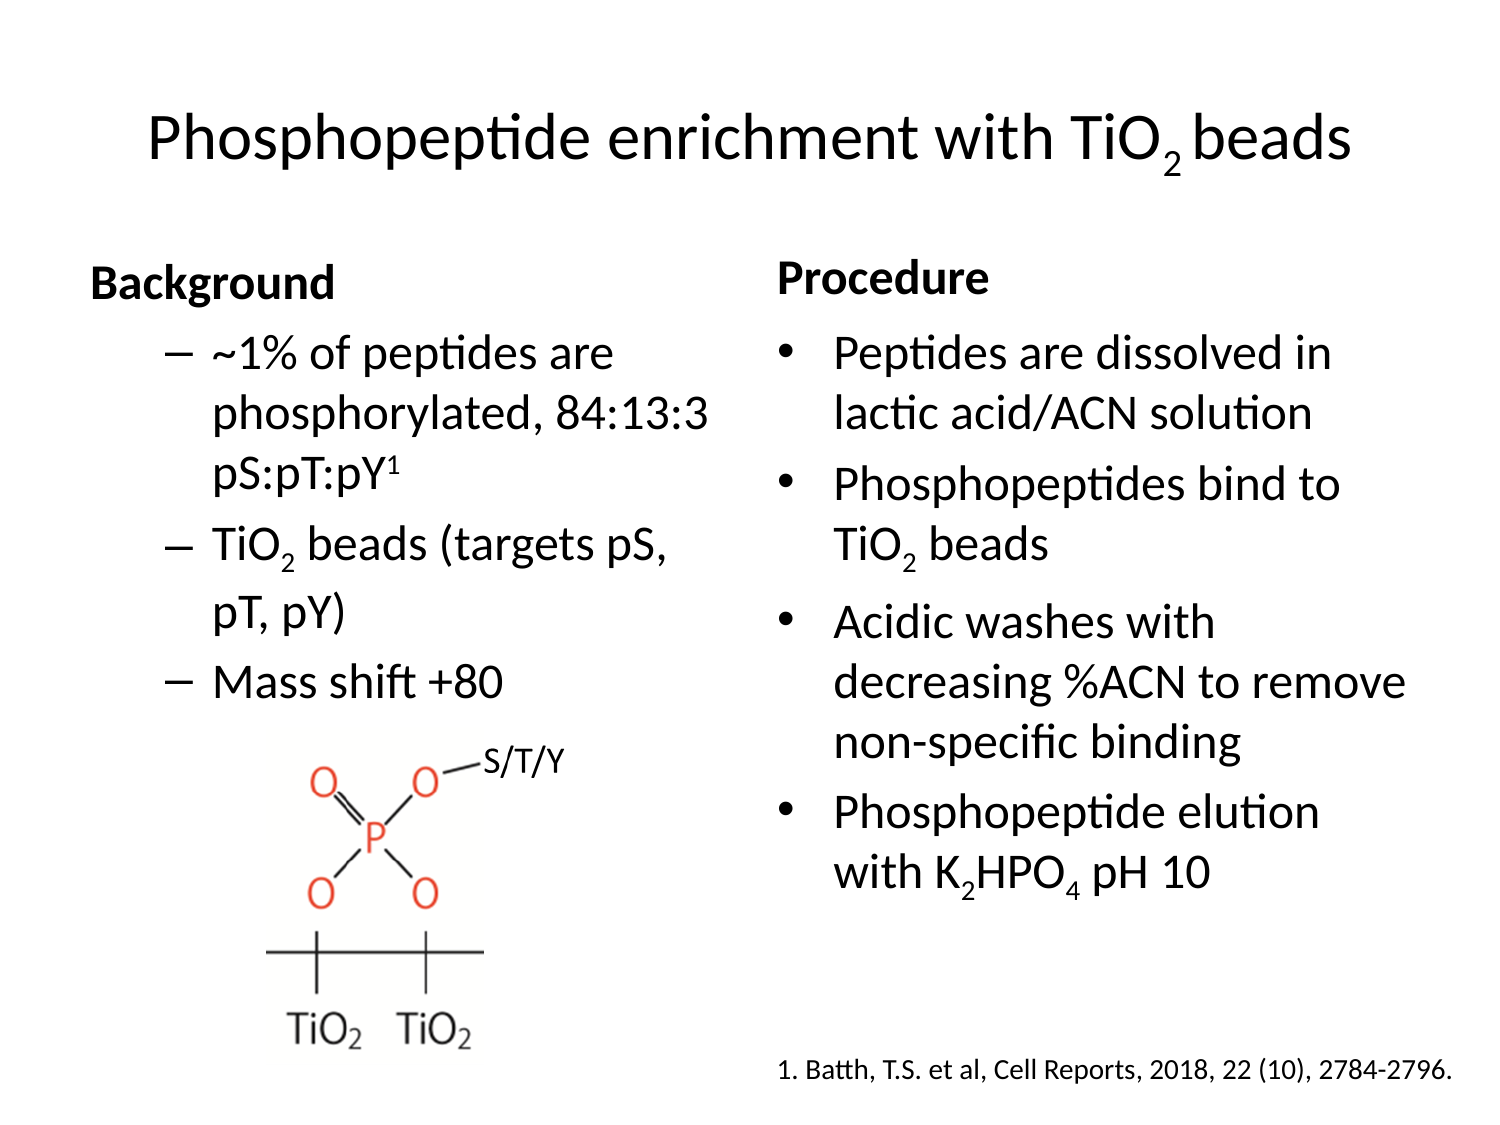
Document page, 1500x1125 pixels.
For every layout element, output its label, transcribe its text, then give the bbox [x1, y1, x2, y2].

list Procedure [761, 207, 1425, 312]
list Background [75, 212, 738, 312]
text_box 1. Batth, T.S. et al, Cell Reports, 2018, 22 (10), 2784-2796. [761, 1043, 1500, 1093]
picture [266, 725, 588, 1065]
list ~1% of peptides are phosphorylated, 84:13:3 pS:pT:pY1 TiO2 beads (targets pS, pT, pY) Mass shift +80 [75, 312, 738, 961]
title Phosphopeptide enrichment with TiO2 beads [0, 45, 1500, 233]
list Peptides are dissolved in lactic acid/ACN solution Phosphopeptides bind to TiO2 beads Acidic washes with decreasing %ACN to remove non-specific binding Phosphopeptide elution with K2HPO4 pH 10 [761, 312, 1425, 961]
